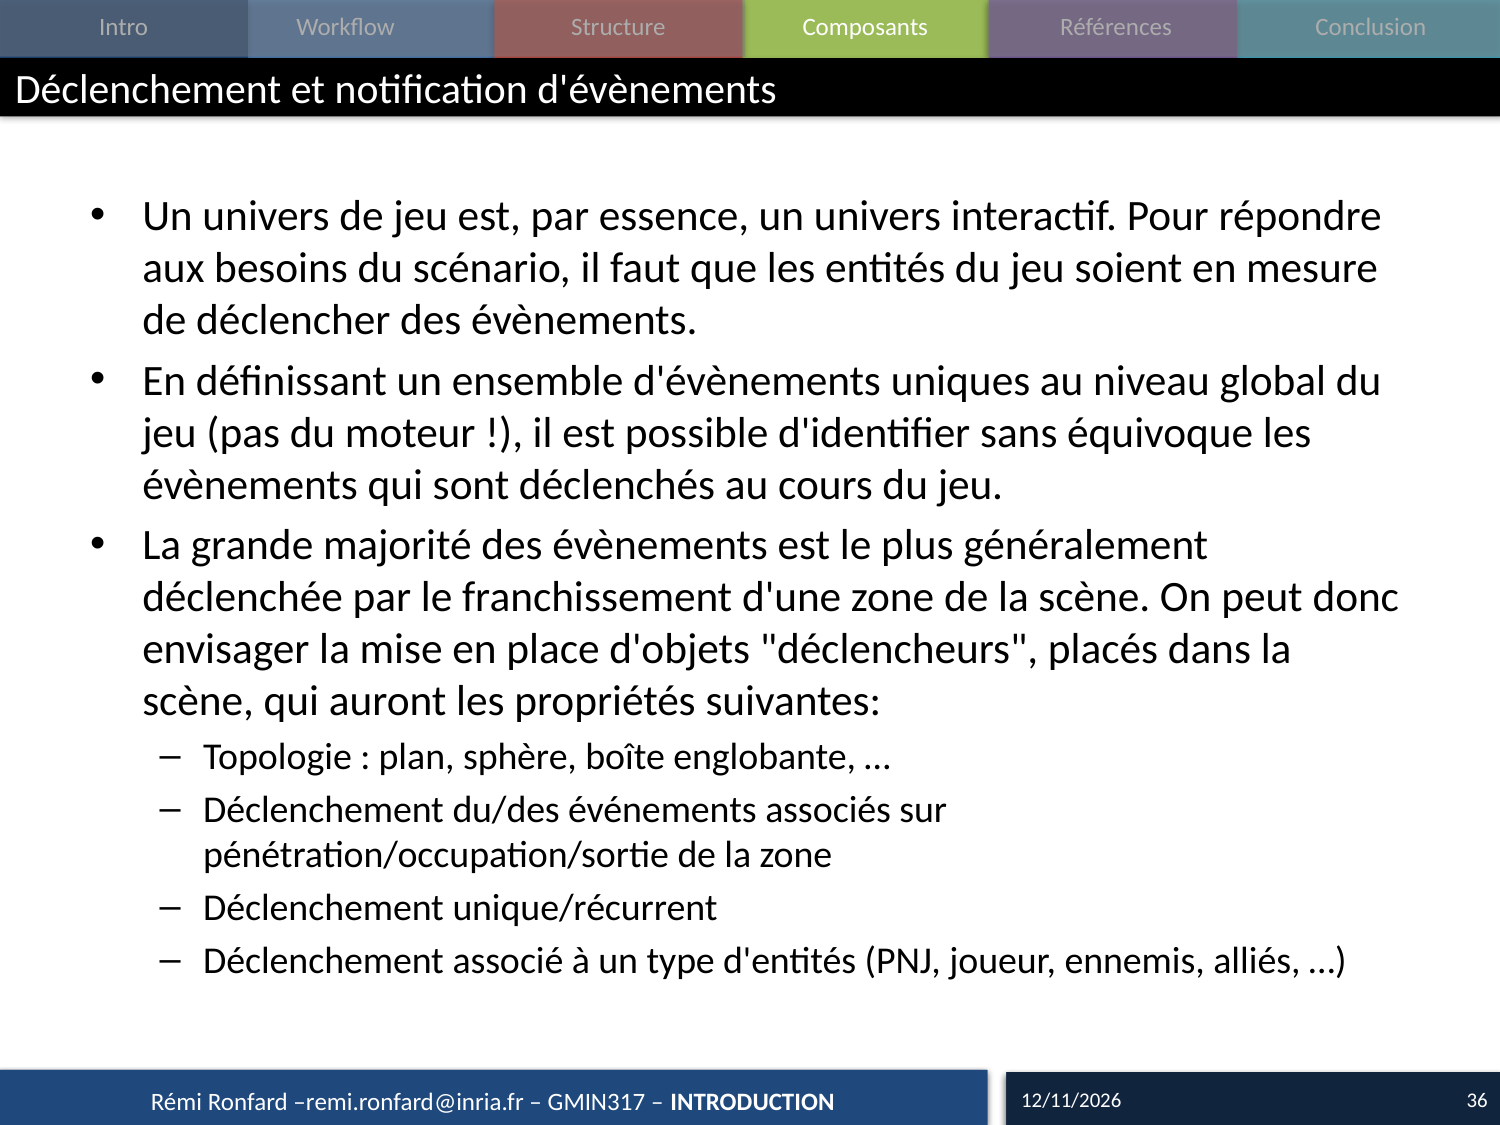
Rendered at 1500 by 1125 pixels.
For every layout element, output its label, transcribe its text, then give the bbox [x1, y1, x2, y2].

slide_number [1006, 1070, 1153, 1125]
list Un univers de jeu est, par essence, un univers interactif. Pour répondre aux besoins du scénario, il faut que les entités du jeu soient en mesure de déclencher des évènements. En définissant un ensemble d'évènements uniques au niveau global du jeu (pas du moteur !), il est possible d'identifier sans équivoque les évènements qui sont déclenchés au cours du jeu. La grande majorité des évènements est le plus généralement déclenchée par le franchissement d'une zone de la scène. On peut donc envisager la mise en place d'objets "déclencheurs", placés dans la scène, qui auront les propriétés suivantes: Topologie : plan, sphère, boîte englobante, … Déclenchement du/des événements associés sur pénétration/occupation/sortie de la zone Déclenchement unique/récurrent Déclenchement associé à un type d'entités (PNJ, joueur, ennemis, alliés, …) [75, 179, 1425, 1005]
slide_number 36 [1153, 1071, 1500, 1125]
footer Rémi Ronfard –remi.ronfard@inria.fr – GMIN317 – INTRODUCTION [0, 1072, 988, 1125]
title Déclenchement et notification d'évènements [0, 58, 1500, 117]
